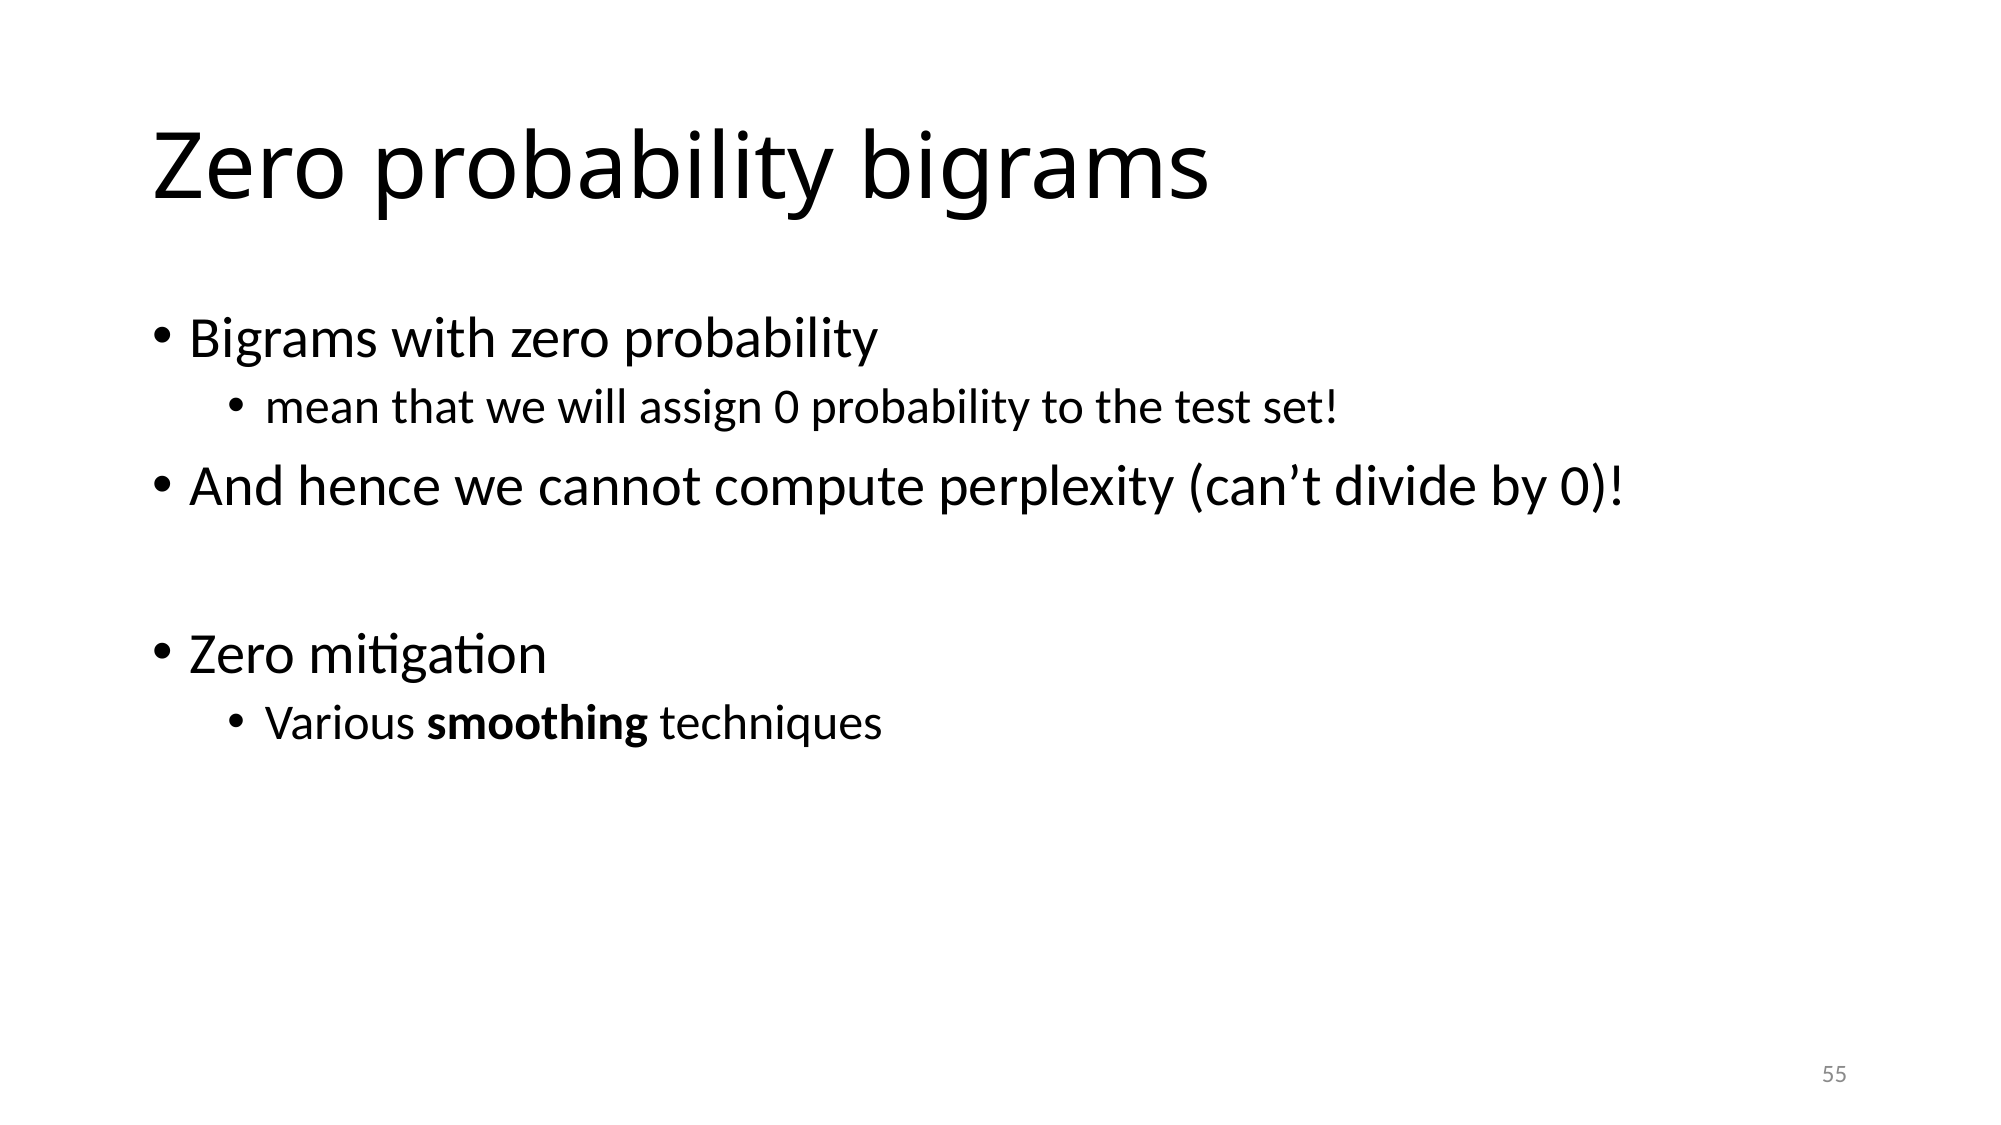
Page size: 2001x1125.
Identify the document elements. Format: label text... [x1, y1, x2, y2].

slide_number 55 [1412, 1042, 1863, 1103]
title Zero probability bigrams [137, 59, 1863, 278]
list Bigrams with zero probability mean that we will assign 0 probability to the test set! And hence we cannot compute perplexity (can’t divide by 0)! Zero mitigation Various smoothing techniques [137, 299, 1863, 1014]
